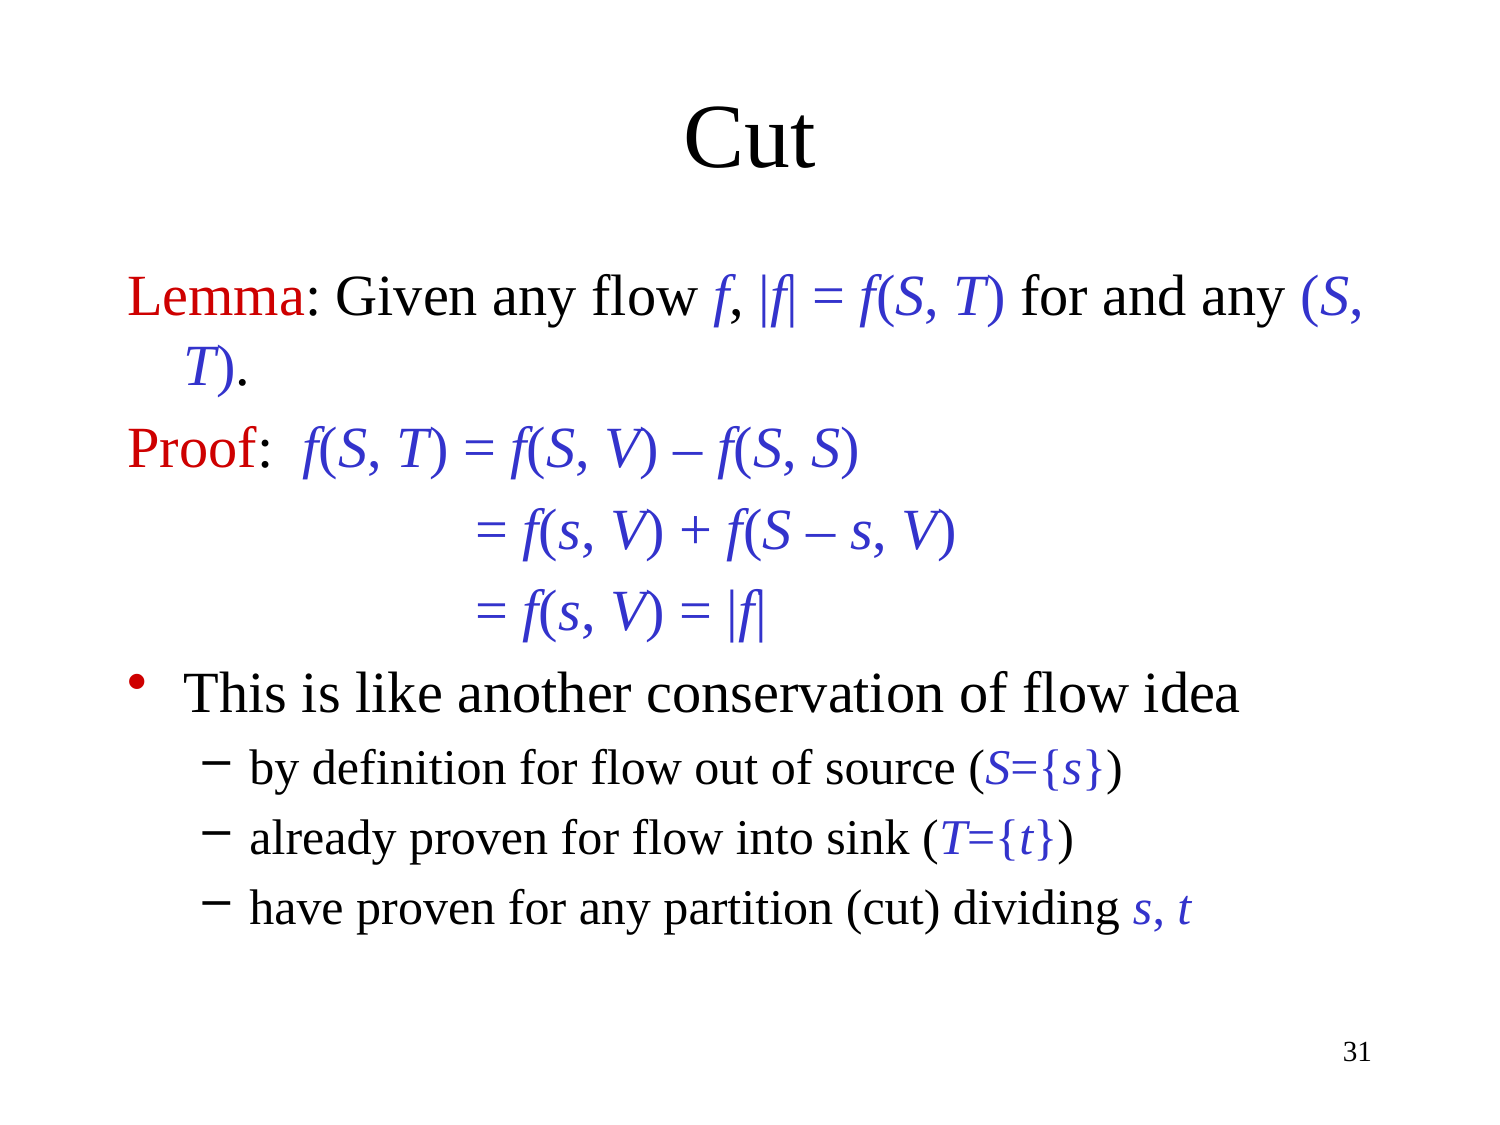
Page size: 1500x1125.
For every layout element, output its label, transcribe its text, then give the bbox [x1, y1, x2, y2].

title Cut [112, 37, 1388, 226]
list Lemma: Given any flow f, |f| = f(S, T) for and any (S, T). Proof: f(S, T) = f(S, V) – f(S, S) = f(s, V) + f(S – s, V) = f(s, V) = |f| This is like another conservation of flow idea by definition for flow out of source (S={s}) already proven for flow into sink (T={t}) have proven for any partition (cut) dividing s, t [112, 249, 1388, 1001]
slide_number 31 [1074, 1024, 1388, 1101]
